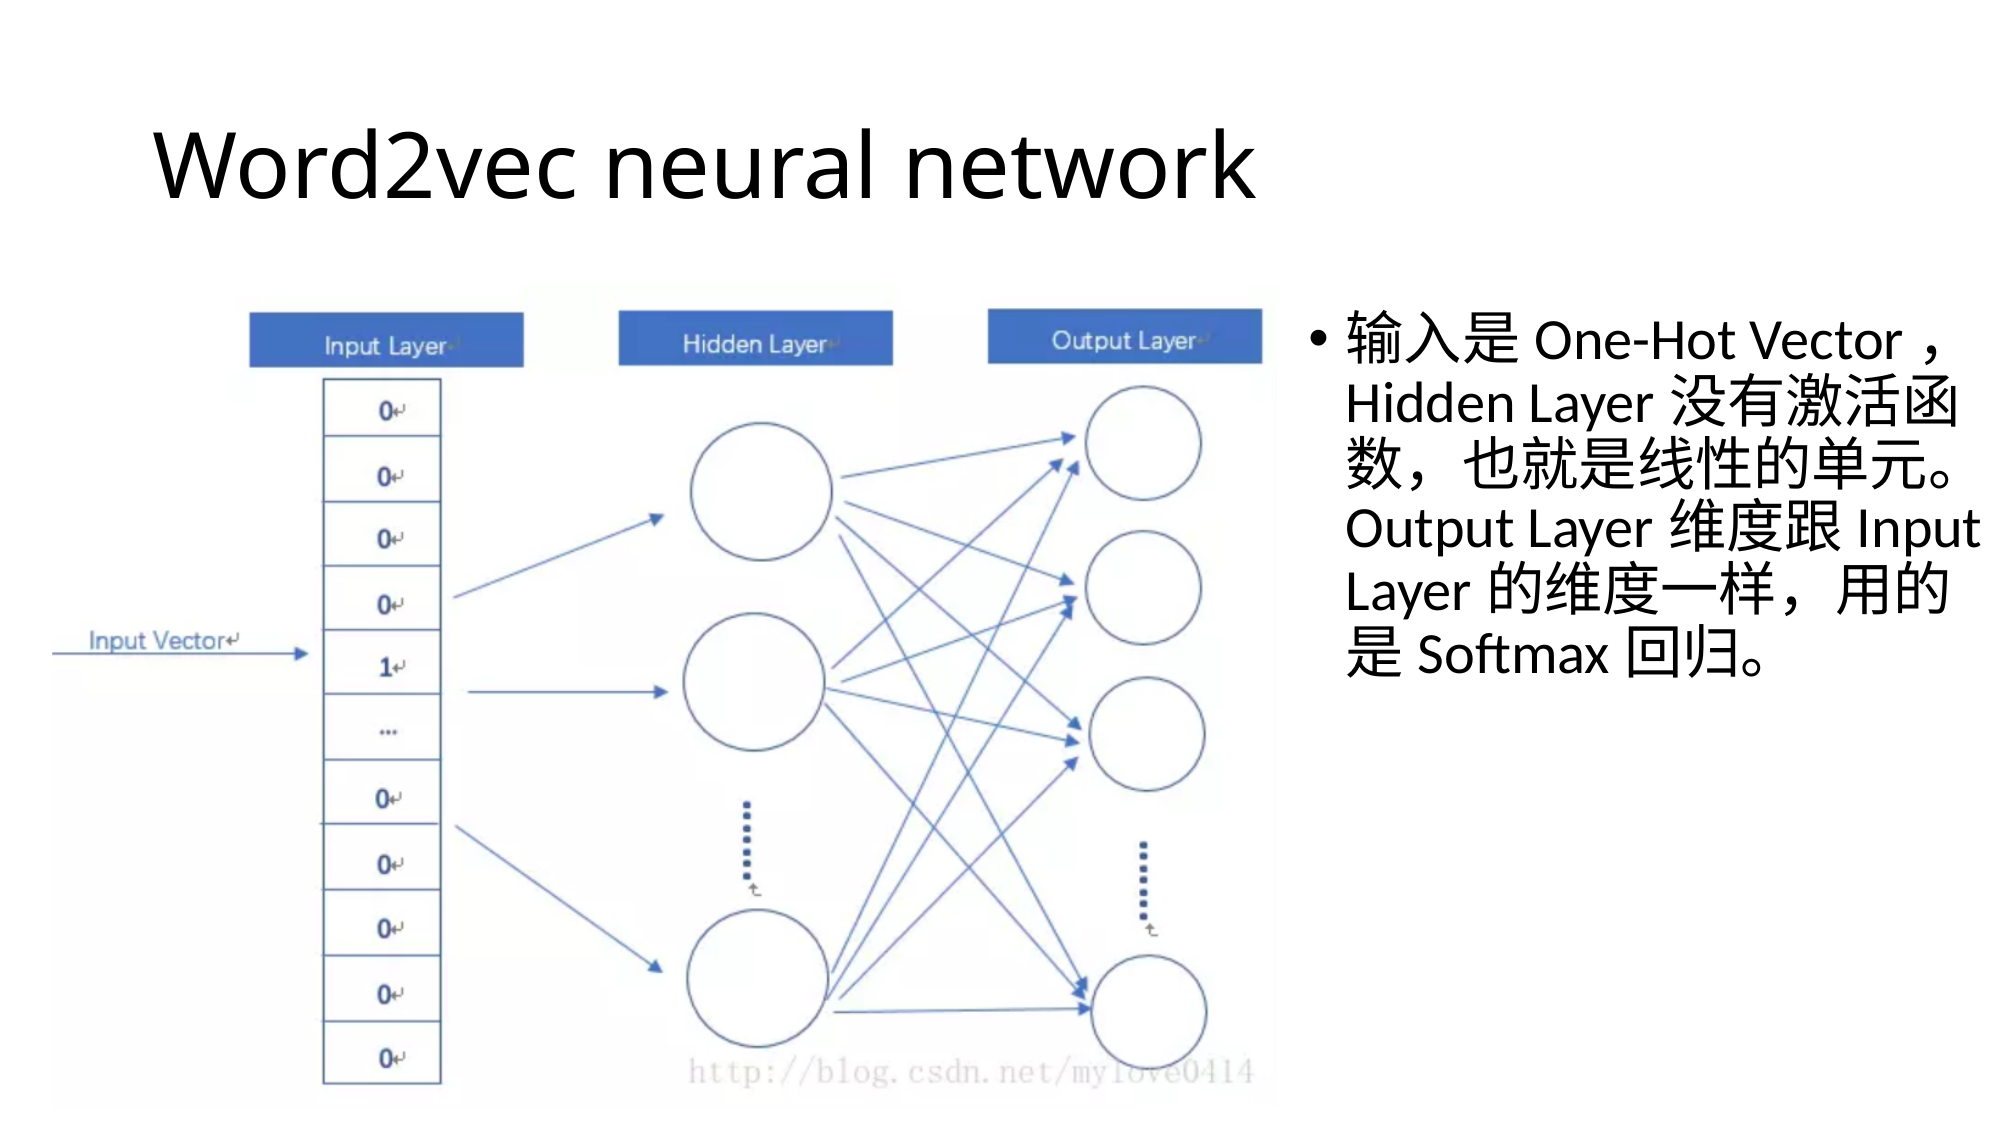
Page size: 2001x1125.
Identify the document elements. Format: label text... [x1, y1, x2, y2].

title Word2vec neural network [137, 59, 1863, 278]
picture [45, 268, 1294, 1112]
list 输入是One-Hot Vector，Hidden Layer没有激活函数，也就是线性的单元。Output Layer维度跟Input Layer的维度一样，用的是Softmax回归。 [1294, 301, 2000, 1014]
